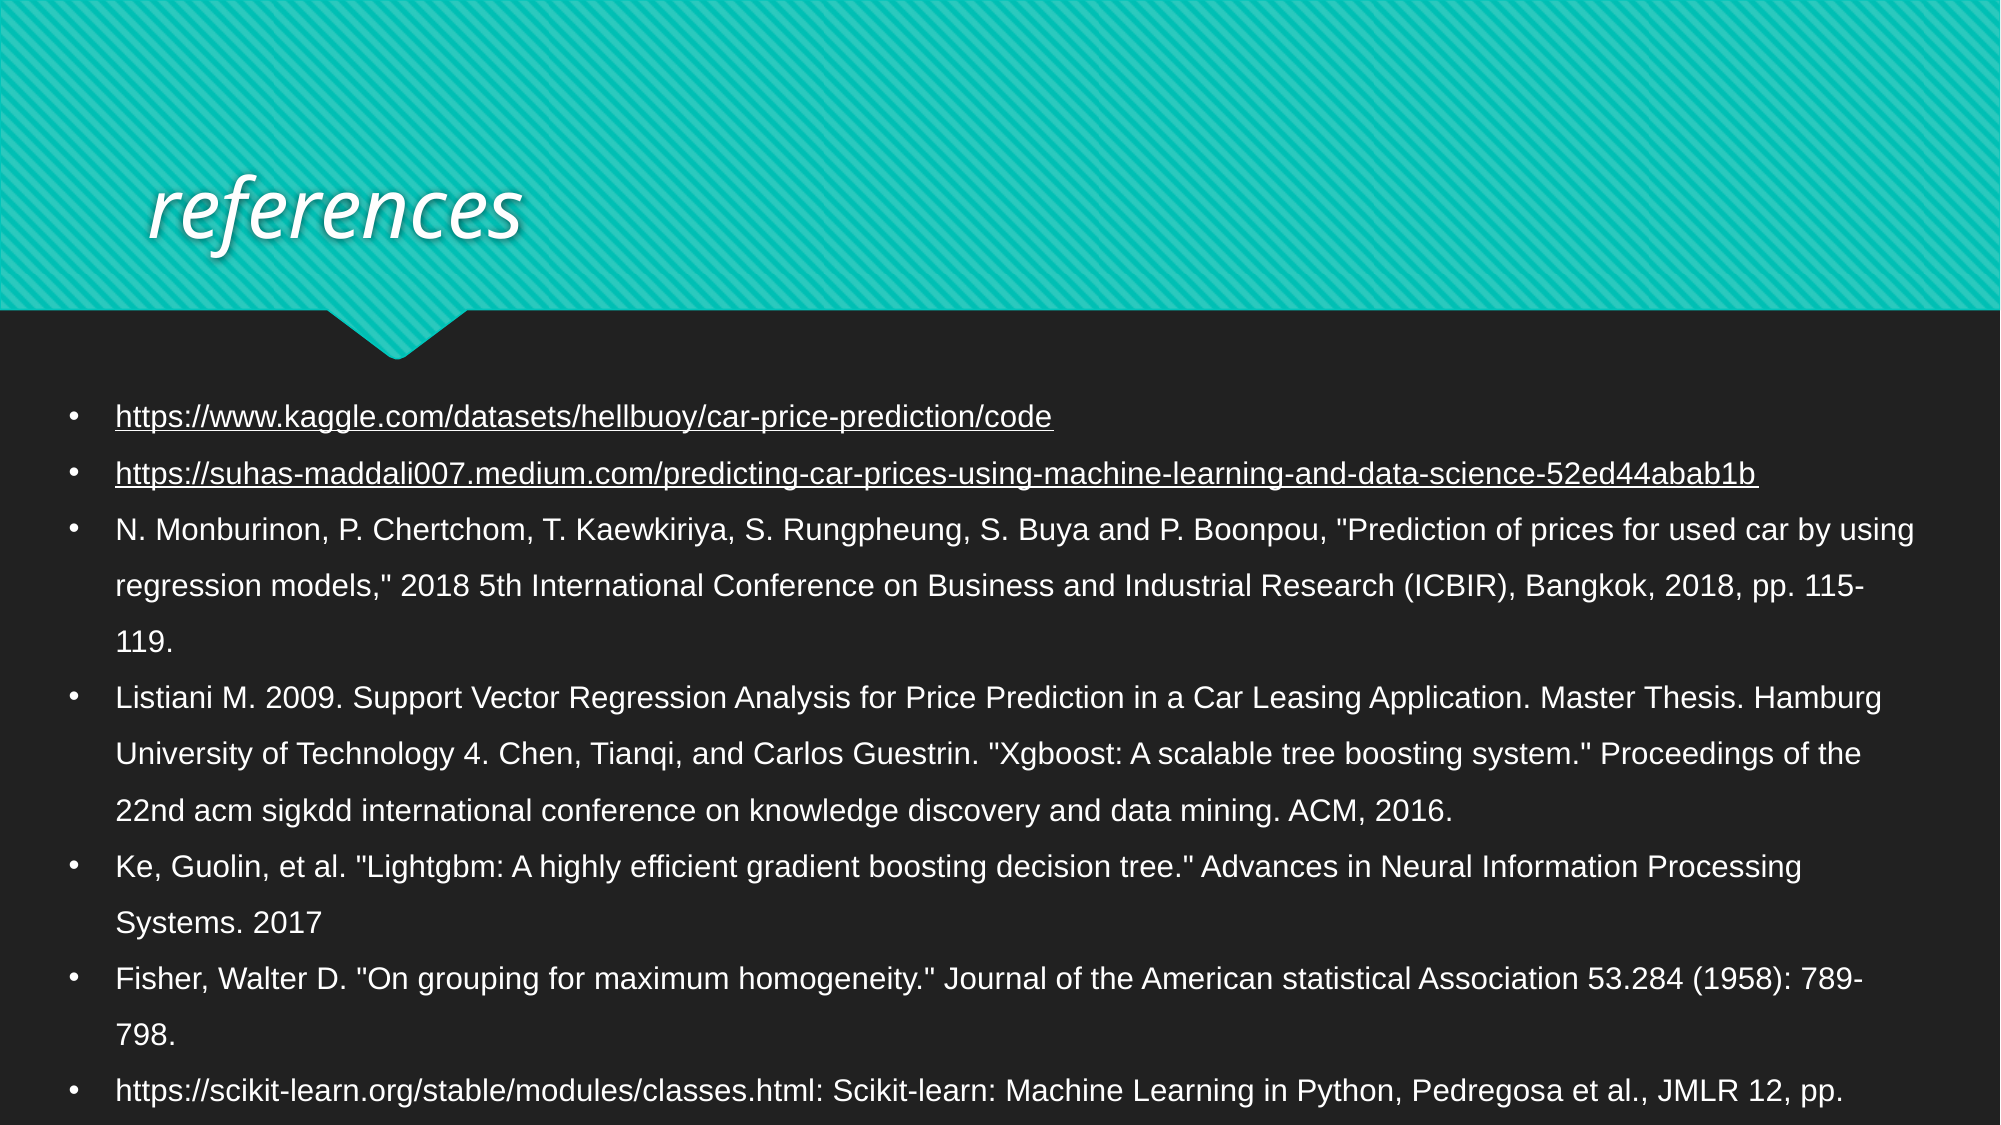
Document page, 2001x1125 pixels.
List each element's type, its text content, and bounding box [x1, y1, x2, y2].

text_box https://www.kaggle.com/datasets/hellbuoy/car-price-prediction/code https://suhas-maddali007.medium.com/predicting-car-prices-using-machine-learning-and-data-science-52ed44abab1b N. Monburinon, P. Chertchom, T. Kaewkiriya, S. Rungpheung, S. Buya and P. Boonpou, "Prediction of prices for used car by using regression models," 2018 5th International Conference on Business and Industrial Research (ICBIR), Bangkok, 2018, pp. 115-119. Listiani M. 2009. Support Vector Regression Analysis for Price Prediction in a Car Leasing Application. Master Thesis. Hamburg University of Technology 4. Chen, Tianqi, and Carlos Guestrin. "Xgboost: A scalable tree boosting system." Proceedings of the 22nd acm sigkdd international conference on knowledge discovery and data mining. ACM, 2016. Ke, Guolin, et al. "Lightgbm: A highly efficient gradient boosting decision tree." Advances in Neural Information Processing Systems. 2017 Fisher, Walter D. "On grouping for maximum homogeneity." Journal of the American statistical Association 53.284 (1958): 789-798. https://scikit-learn.org/stable/modules/classes.html: Scikit-learn: Machine Learning in Python, Pedregosa et al., JMLR 12, pp. 2825-2830, 2011. [53, 370, 1937, 1125]
title references [132, 103, 1868, 263]
